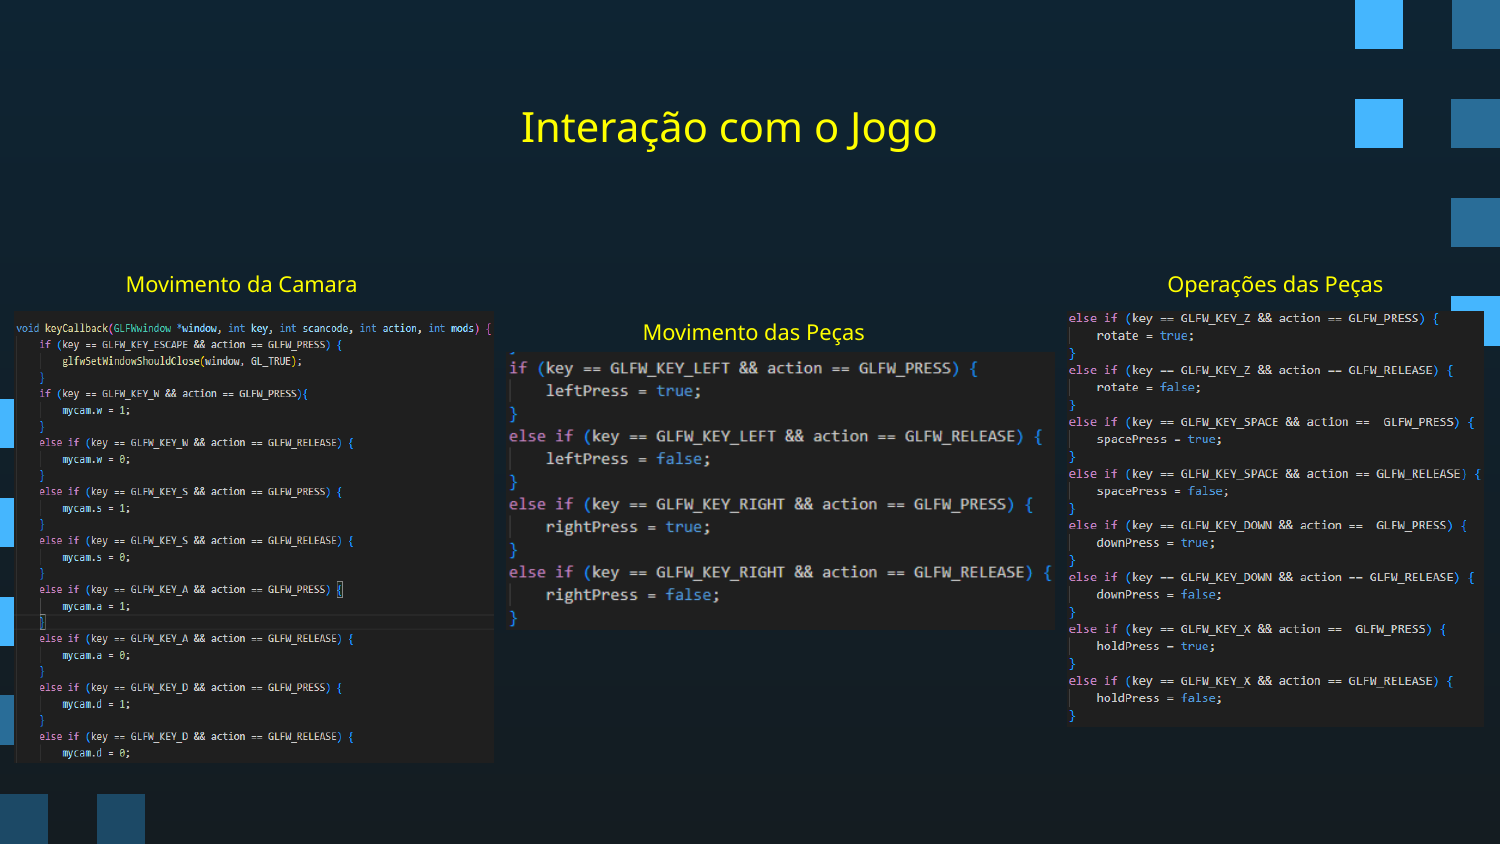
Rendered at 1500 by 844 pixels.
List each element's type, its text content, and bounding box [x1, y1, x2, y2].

text_box Movimento das Peças [499, 317, 1055, 346]
picture [14, 311, 494, 763]
picture [1067, 311, 1484, 727]
text_box Movimento da Camara [0, 269, 542, 298]
picture [506, 351, 1055, 631]
text_box Operações das Peças [975, 269, 1500, 298]
title Interação com o Jogo [97, 98, 1362, 154]
